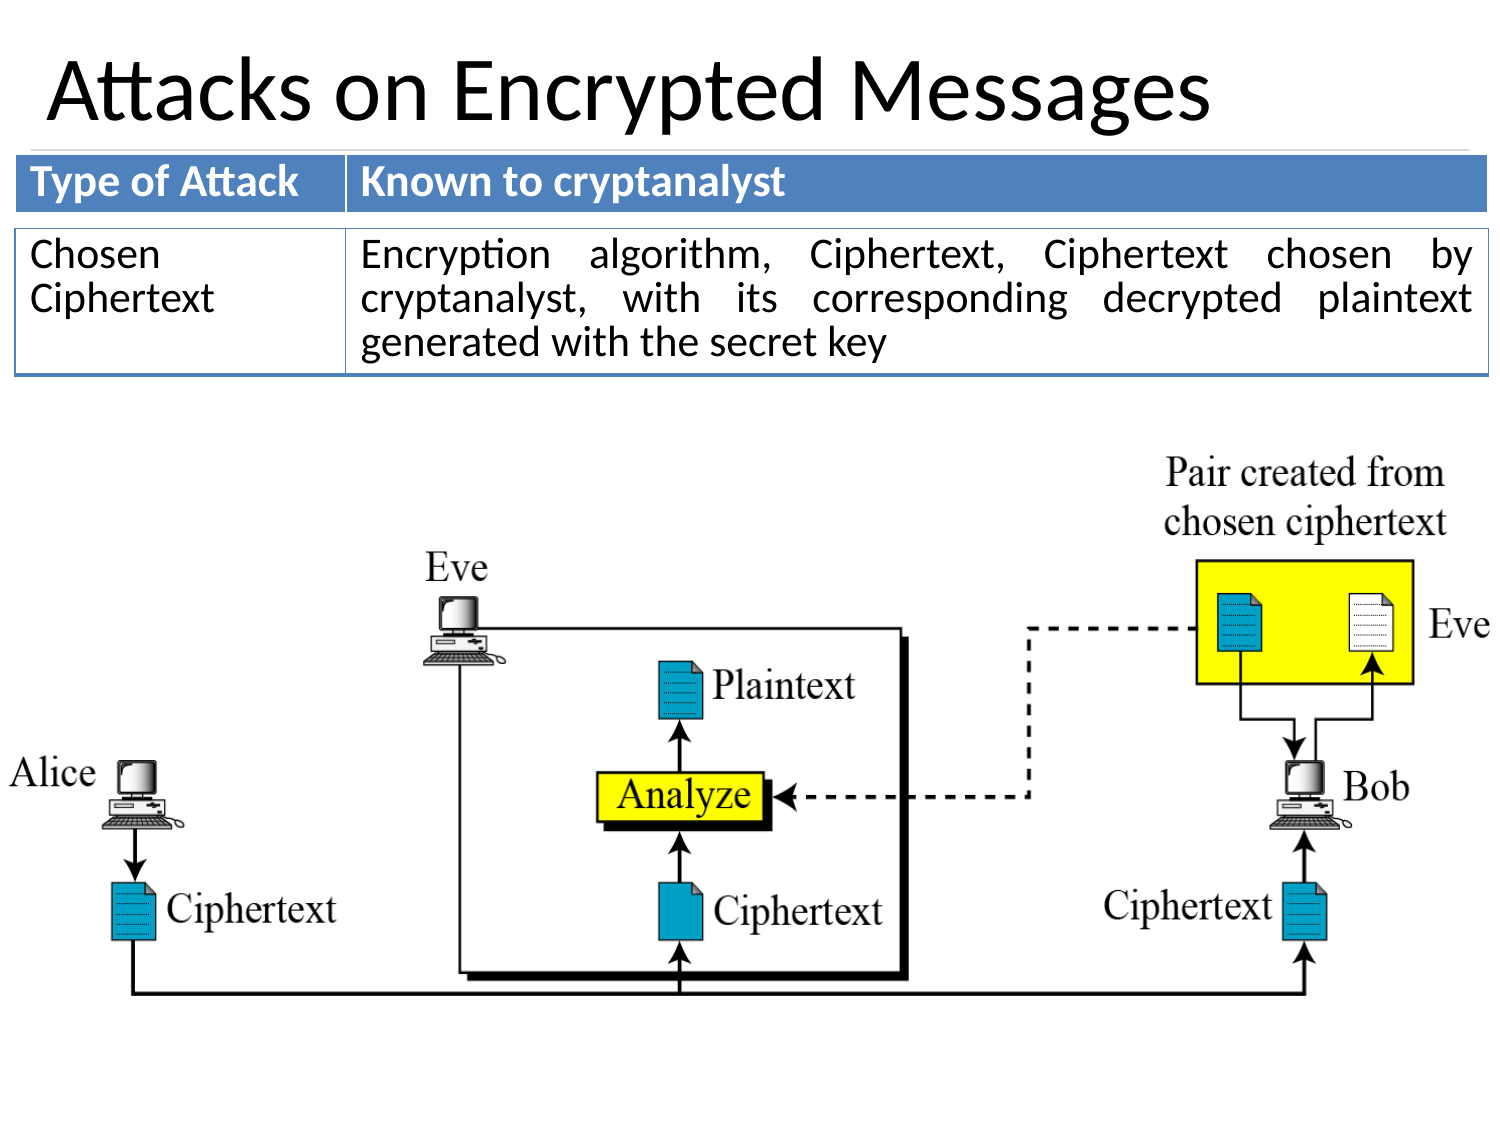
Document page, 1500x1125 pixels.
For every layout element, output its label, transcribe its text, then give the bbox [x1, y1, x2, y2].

table_header Encryption algorithm, Ciphertext, Ciphertext chosen by cryptanalyst, with its corresponding decrypted plaintext generated with the secret key [346, 229, 1488, 373]
title Attacks on Encrypted Messages [31, 17, 1469, 150]
table_header Type of Attack [16, 155, 345, 212]
table_header Known to cryptanalyst [347, 155, 1487, 212]
table_header Chosen Ciphertext [16, 229, 345, 373]
picture [9, 449, 1491, 997]
